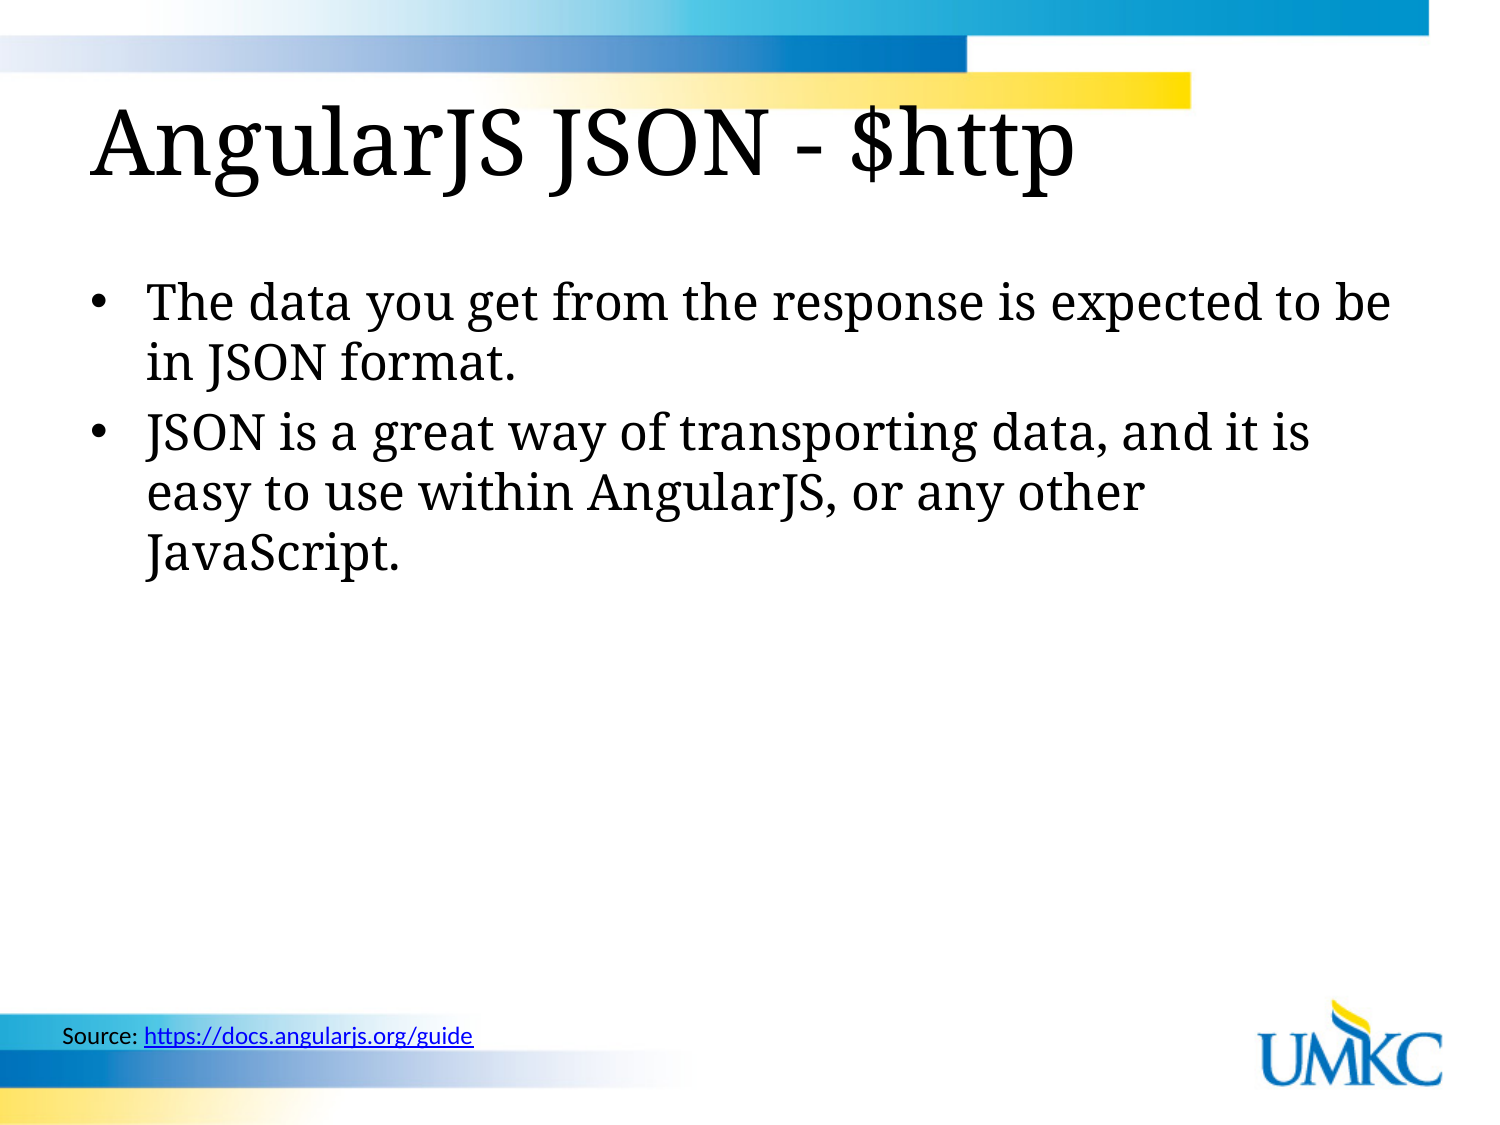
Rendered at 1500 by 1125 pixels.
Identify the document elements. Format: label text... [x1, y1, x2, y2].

title AngularJS JSON - $http [75, 45, 1425, 233]
list The data you get from the response is expected to be in JSON format. JSON is a great way of transporting data, and it is easy to use within AngularJS, or any other JavaScript. [75, 262, 1425, 1005]
picture [0, 0, 1500, 1125]
text_box Source: https://docs.angularjs.org/guide [47, 1012, 489, 1057]
